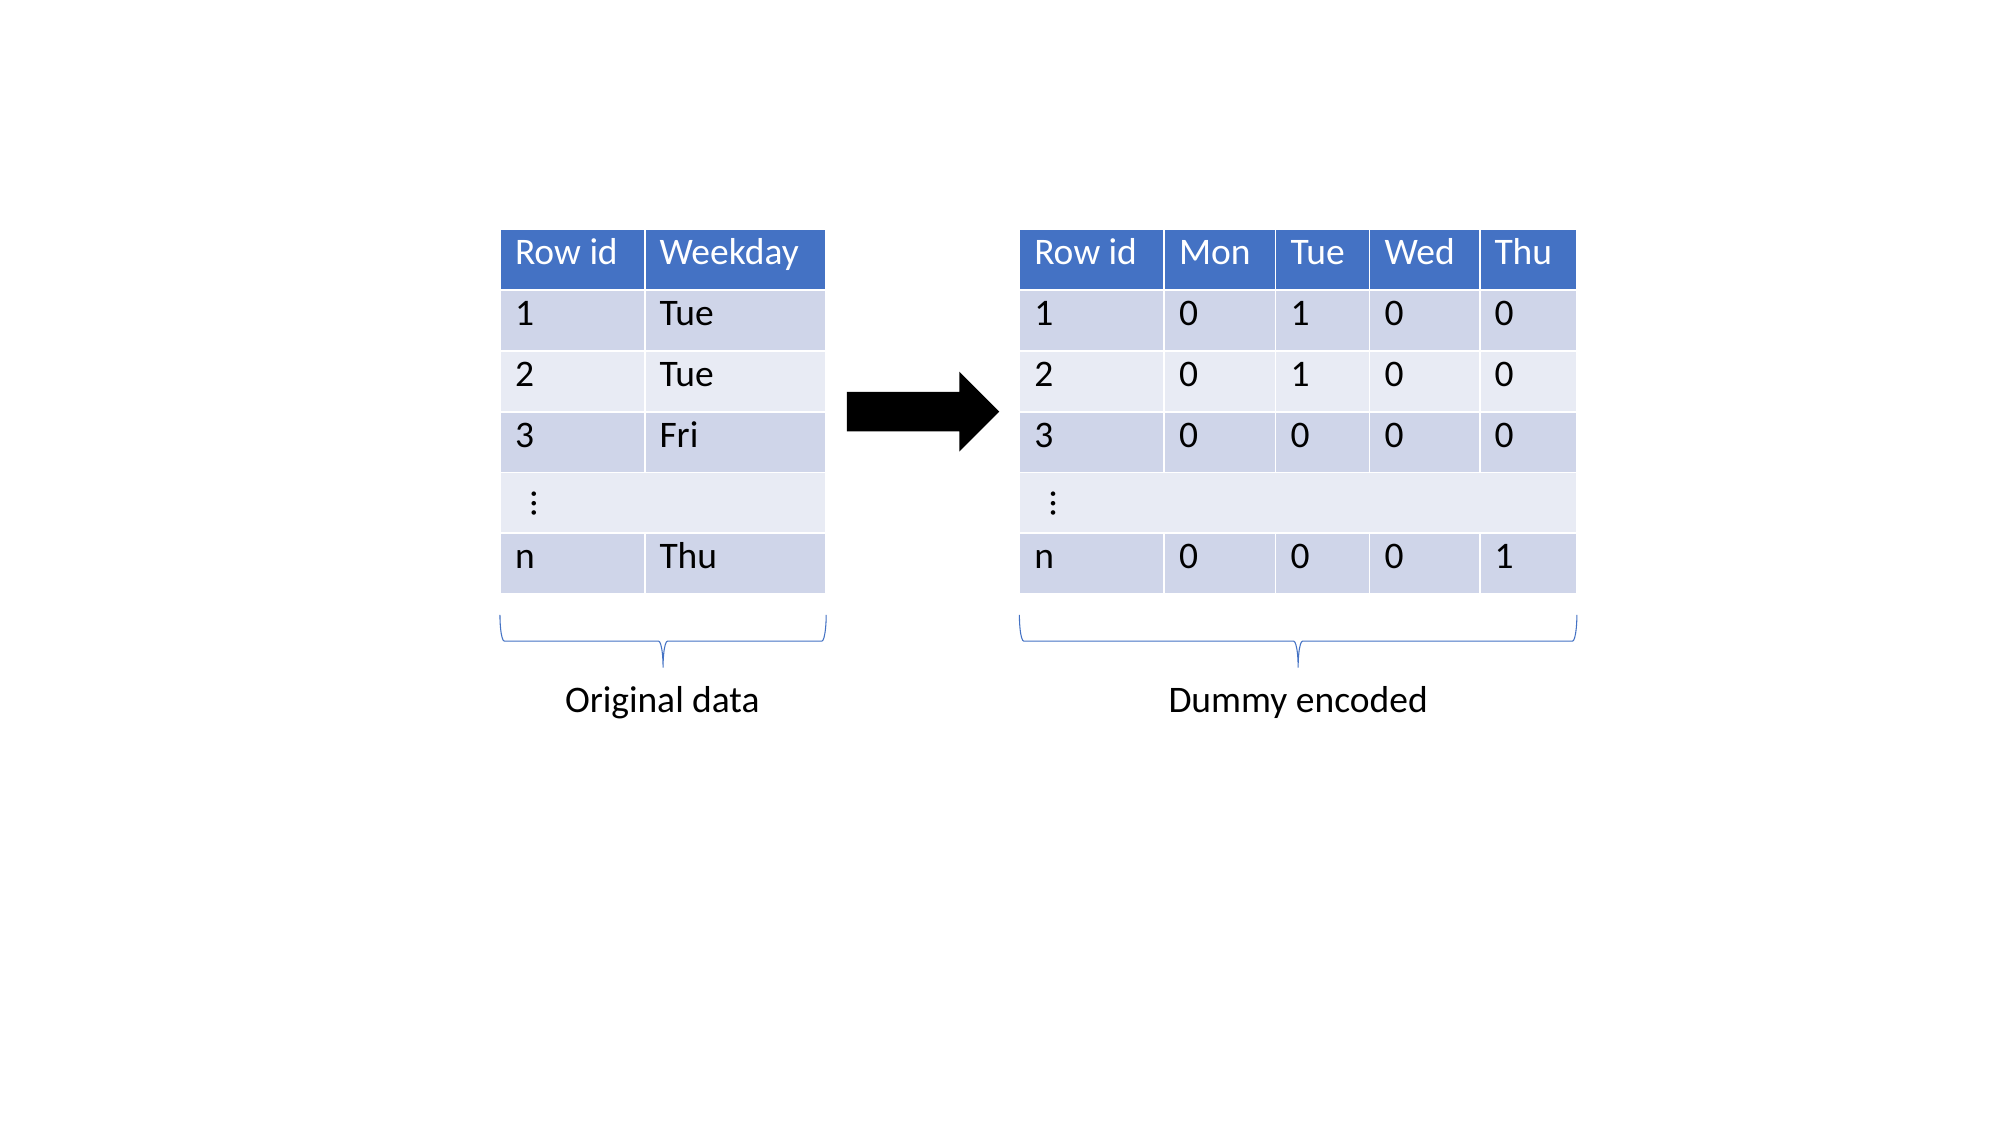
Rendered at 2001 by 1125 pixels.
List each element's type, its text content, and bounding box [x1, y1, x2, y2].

table_cell 2 [501, 352, 644, 411]
table_header Thu [1481, 230, 1576, 289]
table_cell 0 [1481, 413, 1576, 472]
table_header Row id [501, 230, 644, 289]
table_cell 0 [1370, 352, 1479, 411]
table_cell 0 [1165, 352, 1275, 411]
table_cell 0 [1370, 291, 1479, 350]
table_cell 1 [1276, 291, 1369, 350]
table_cell Tue [646, 291, 825, 350]
table_cell … [1020, 473, 1576, 532]
table_cell 0 [1276, 534, 1369, 593]
table_cell 3 [1020, 413, 1163, 472]
table_cell 0 [1370, 413, 1479, 472]
table_cell 0 [1165, 291, 1275, 350]
table_cell 0 [1165, 413, 1275, 472]
table_cell 0 [1481, 291, 1576, 350]
table_cell Tue [646, 352, 825, 411]
table_header Tue [1276, 230, 1369, 289]
table_cell 1 [501, 291, 644, 350]
text_box [846, 371, 1000, 452]
table_header Mon [1165, 230, 1275, 289]
text_box [1018, 614, 1578, 667]
table_cell n [1020, 534, 1163, 593]
table_cell 1 [1276, 352, 1369, 411]
table_cell n [501, 534, 644, 593]
table_cell 0 [1481, 352, 1576, 411]
table_cell Fri [646, 413, 825, 472]
table_header Weekday [646, 230, 825, 289]
table_header Wed [1370, 230, 1479, 289]
table_cell Thu [646, 534, 825, 593]
table_cell 2 [1020, 352, 1163, 411]
text_box Dummy encoded [1135, 667, 1461, 728]
table_cell 3 [501, 413, 644, 472]
table_cell 0 [1165, 534, 1275, 593]
table_cell 0 [1276, 413, 1369, 472]
text_box Original data [500, 667, 825, 728]
table_header Row id [1020, 230, 1163, 289]
table_cell 0 [1370, 534, 1479, 593]
table_cell 1 [1481, 534, 1576, 593]
table_cell … [501, 473, 825, 532]
text_box [499, 614, 827, 667]
table_cell 1 [1020, 291, 1163, 350]
